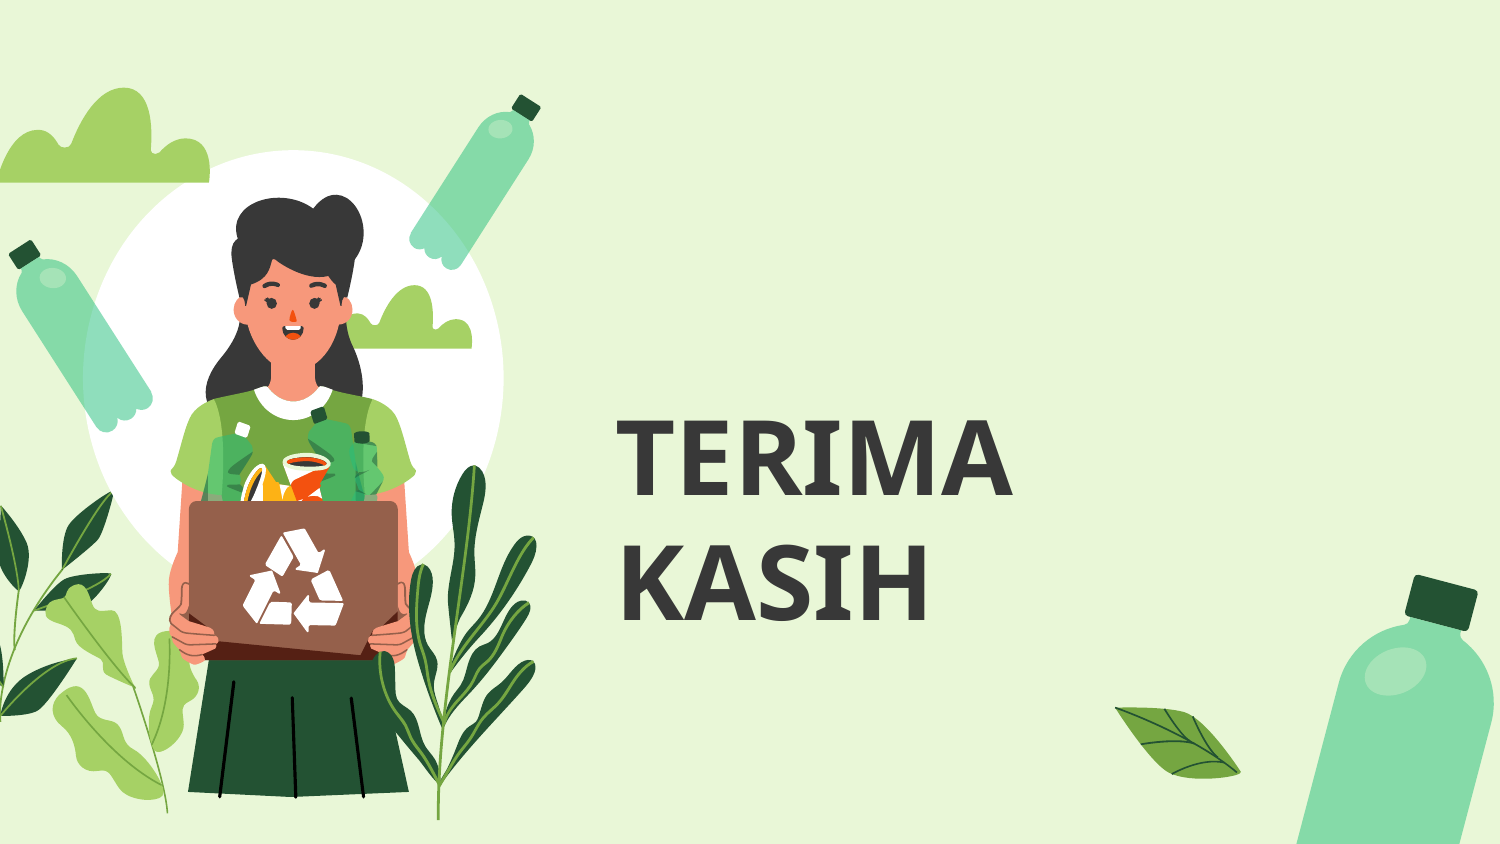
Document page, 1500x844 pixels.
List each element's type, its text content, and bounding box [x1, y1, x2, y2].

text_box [1141, 678, 1215, 802]
subtitle TERIMA KASIH [600, 376, 1344, 650]
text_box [0, 82, 578, 844]
